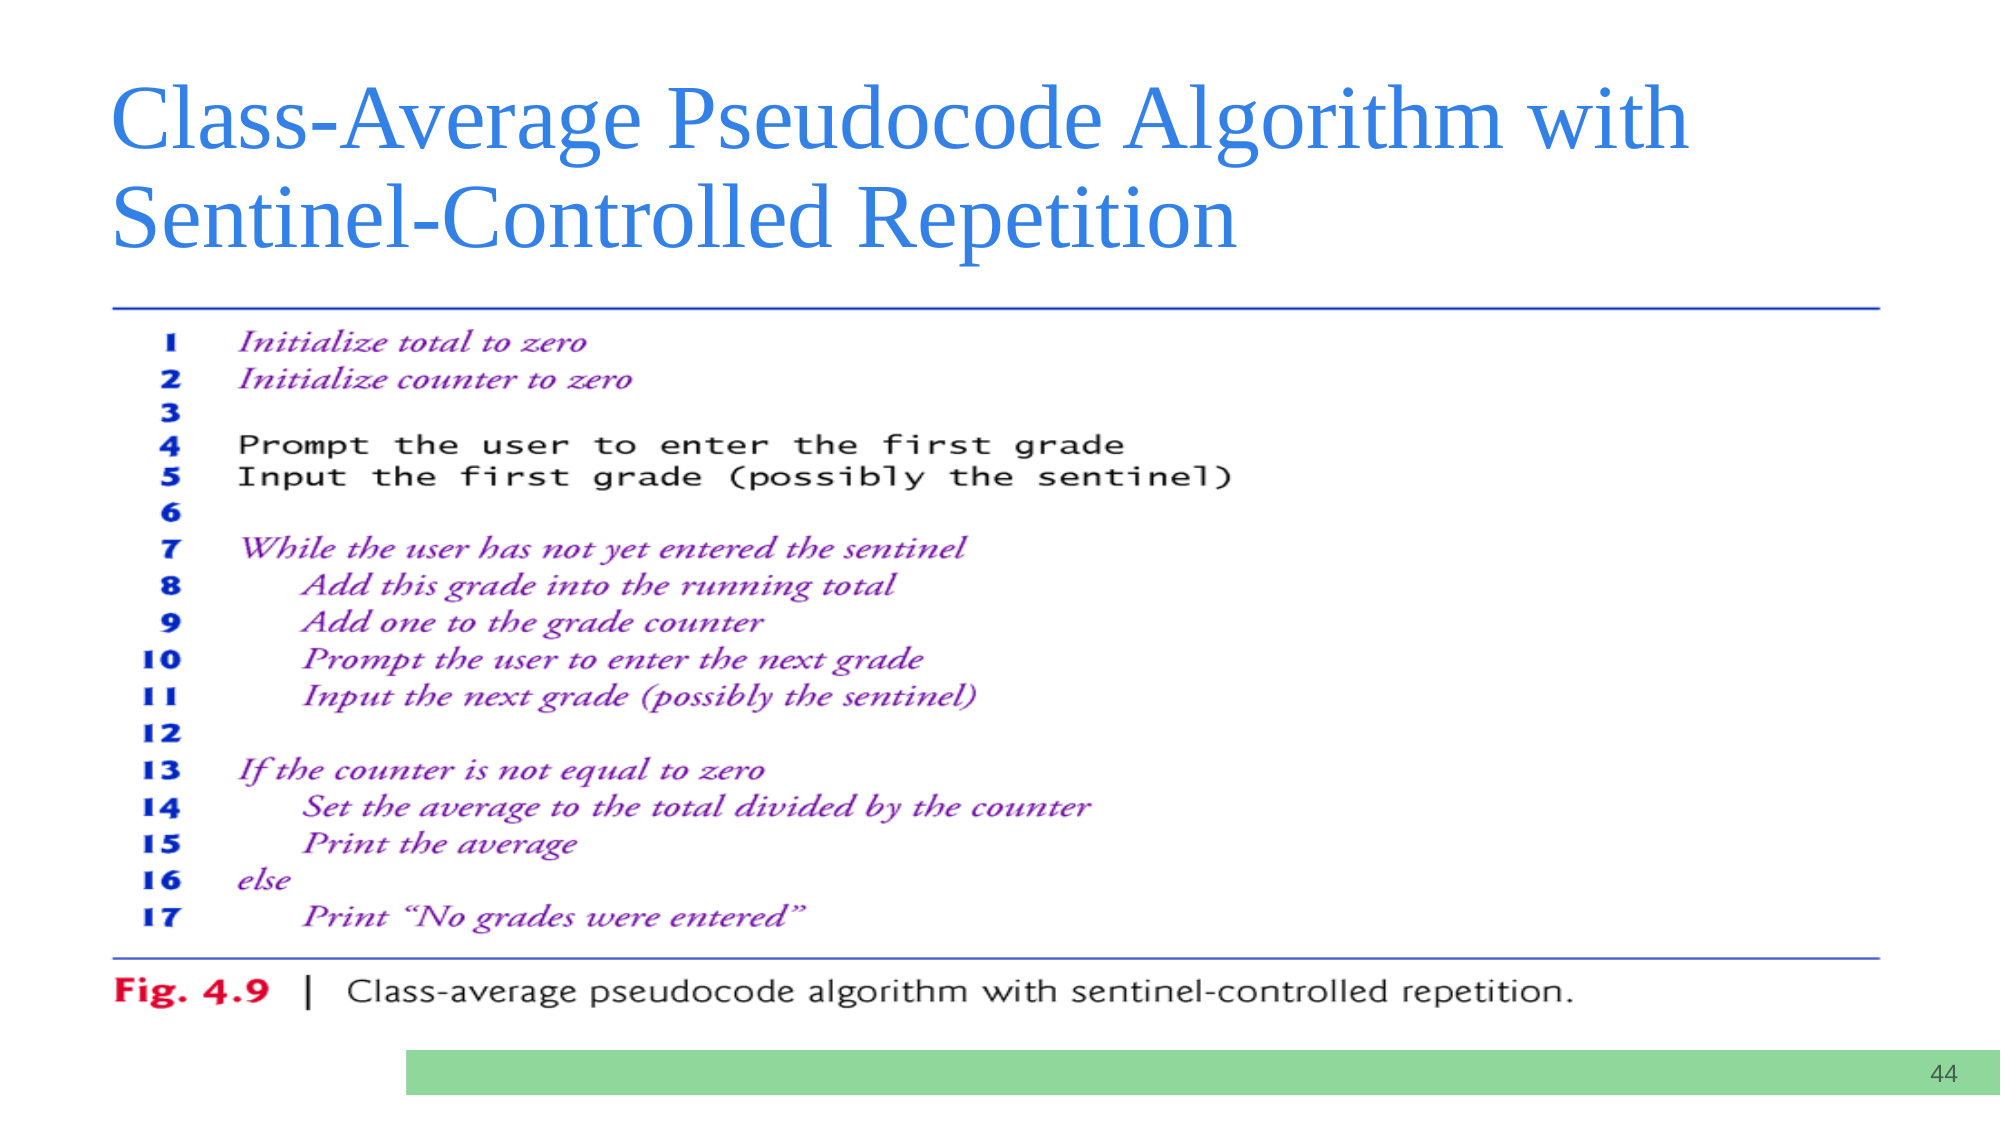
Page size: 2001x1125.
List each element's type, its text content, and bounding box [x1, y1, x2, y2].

slide_number 44 [1523, 1042, 1974, 1103]
title Class-Average Pseudocode Algorithm with Sentinel-Controlled Repetition [95, 59, 1899, 278]
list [95, 299, 1899, 1028]
